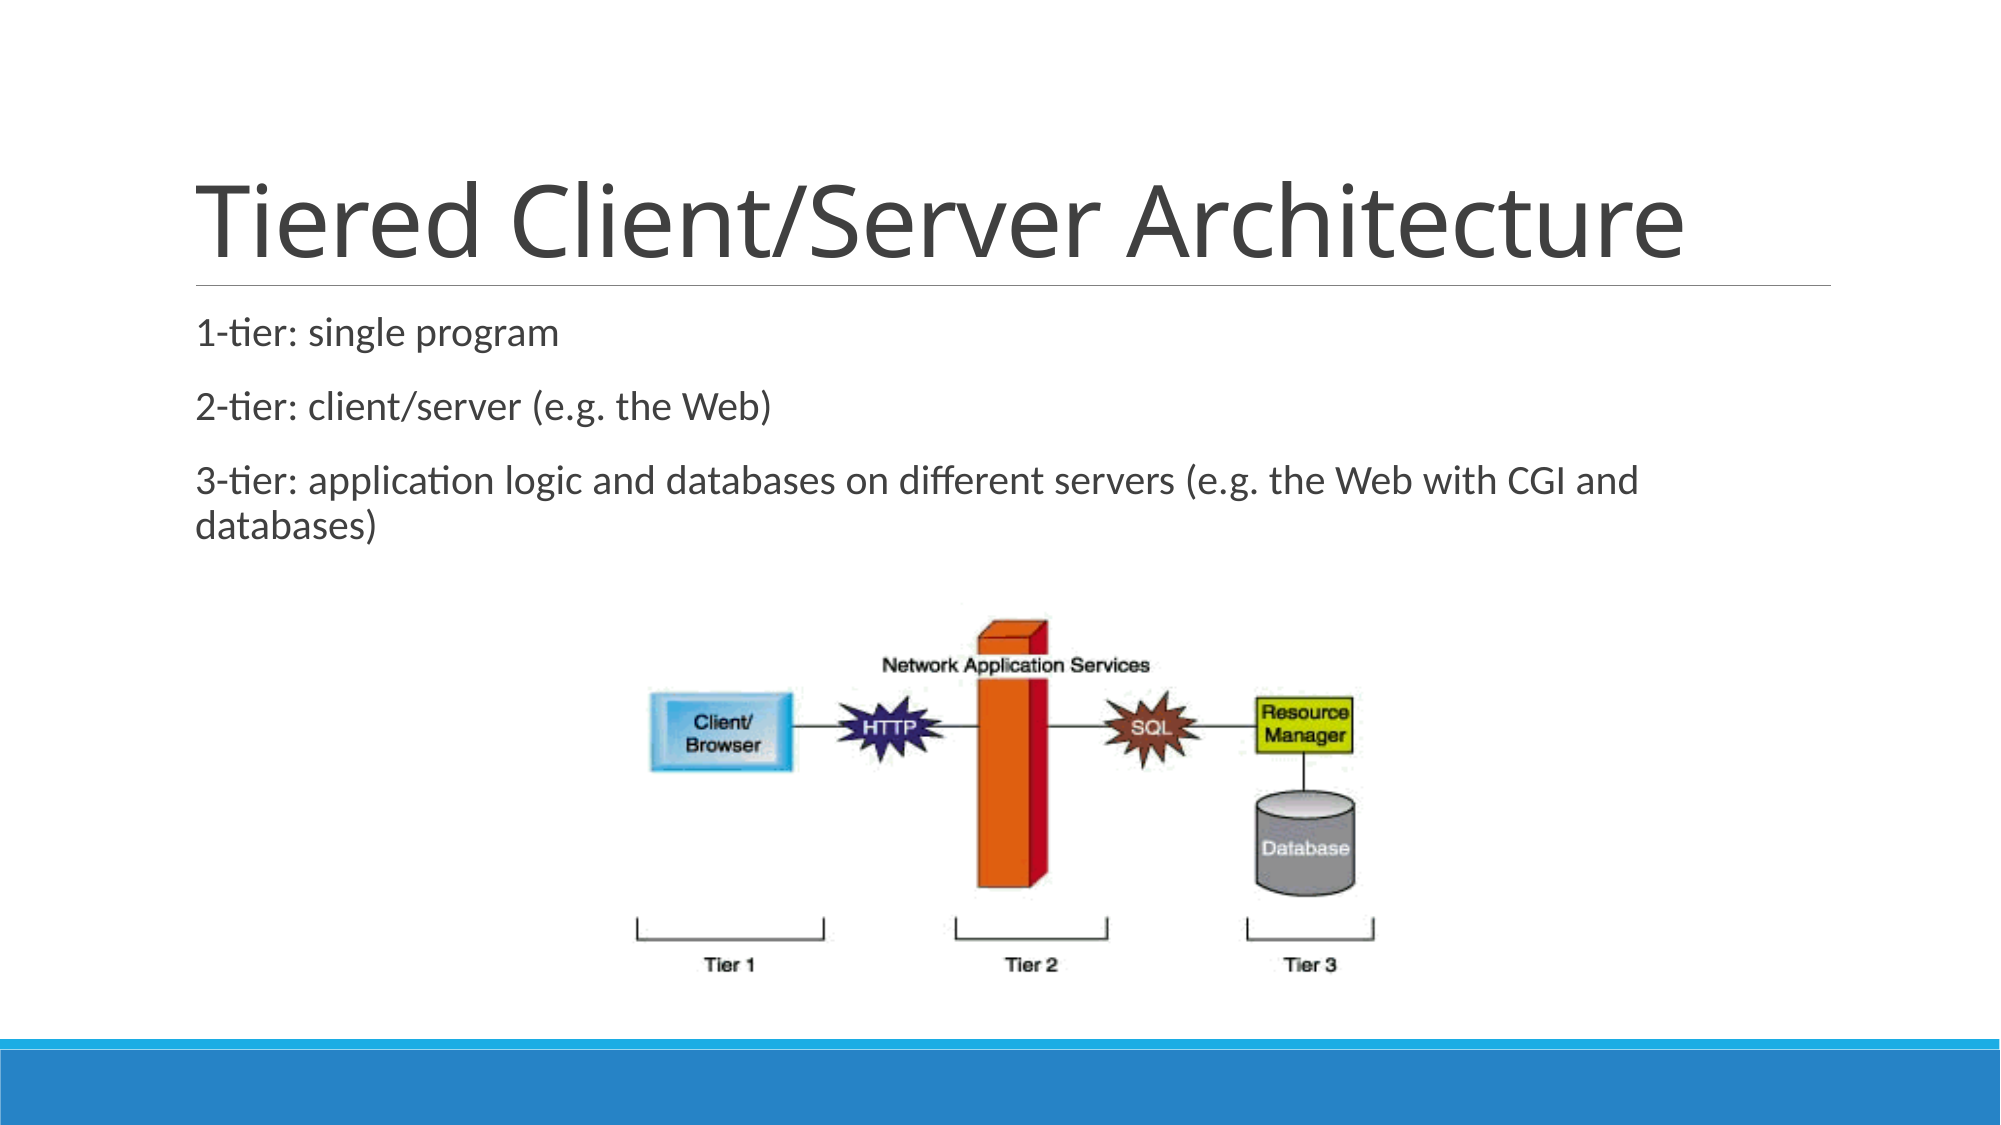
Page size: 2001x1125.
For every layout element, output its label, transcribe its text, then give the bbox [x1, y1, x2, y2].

picture [629, 598, 1381, 981]
list 1-tier: single program 2-tier: client/server (e.g. the Web) 3-tier: application logic and databases on different servers (e.g. the Web with CGI and databases) [180, 302, 1830, 963]
title Tiered Client/Server Architecture [180, 47, 1830, 285]
